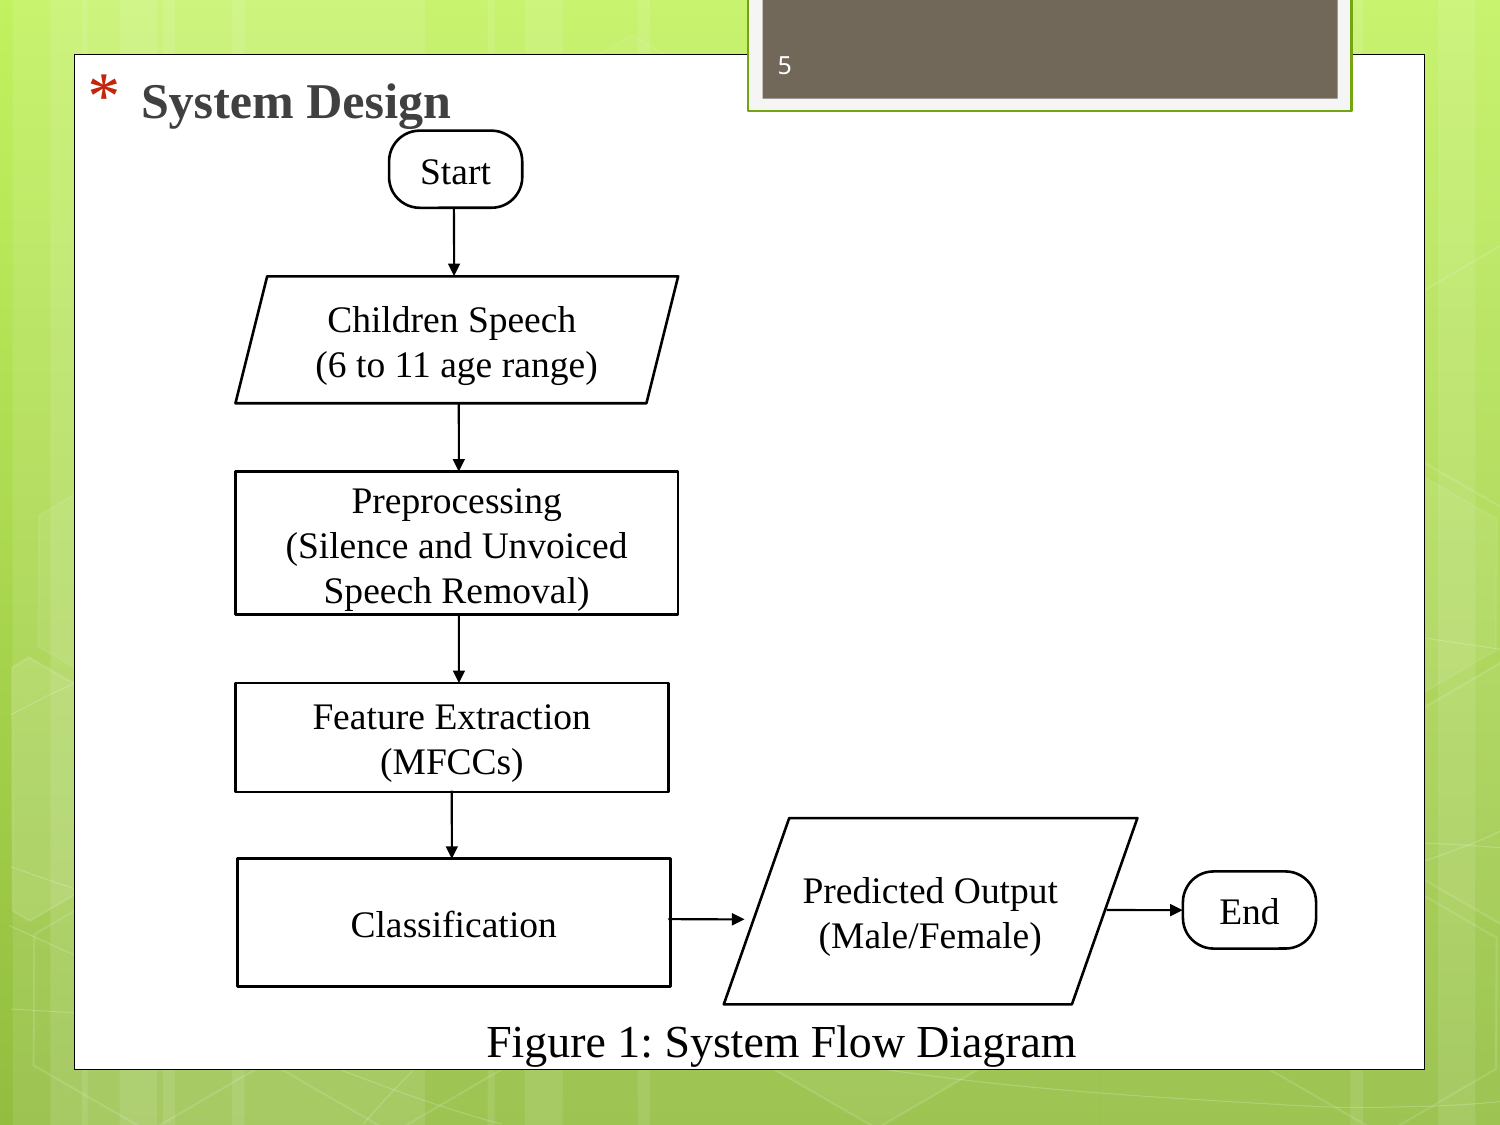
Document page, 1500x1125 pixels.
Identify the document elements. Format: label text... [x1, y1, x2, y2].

text_box System Design [73, 61, 1142, 249]
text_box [235, 130, 1317, 1076]
slide_number 5 [762, 36, 982, 97]
